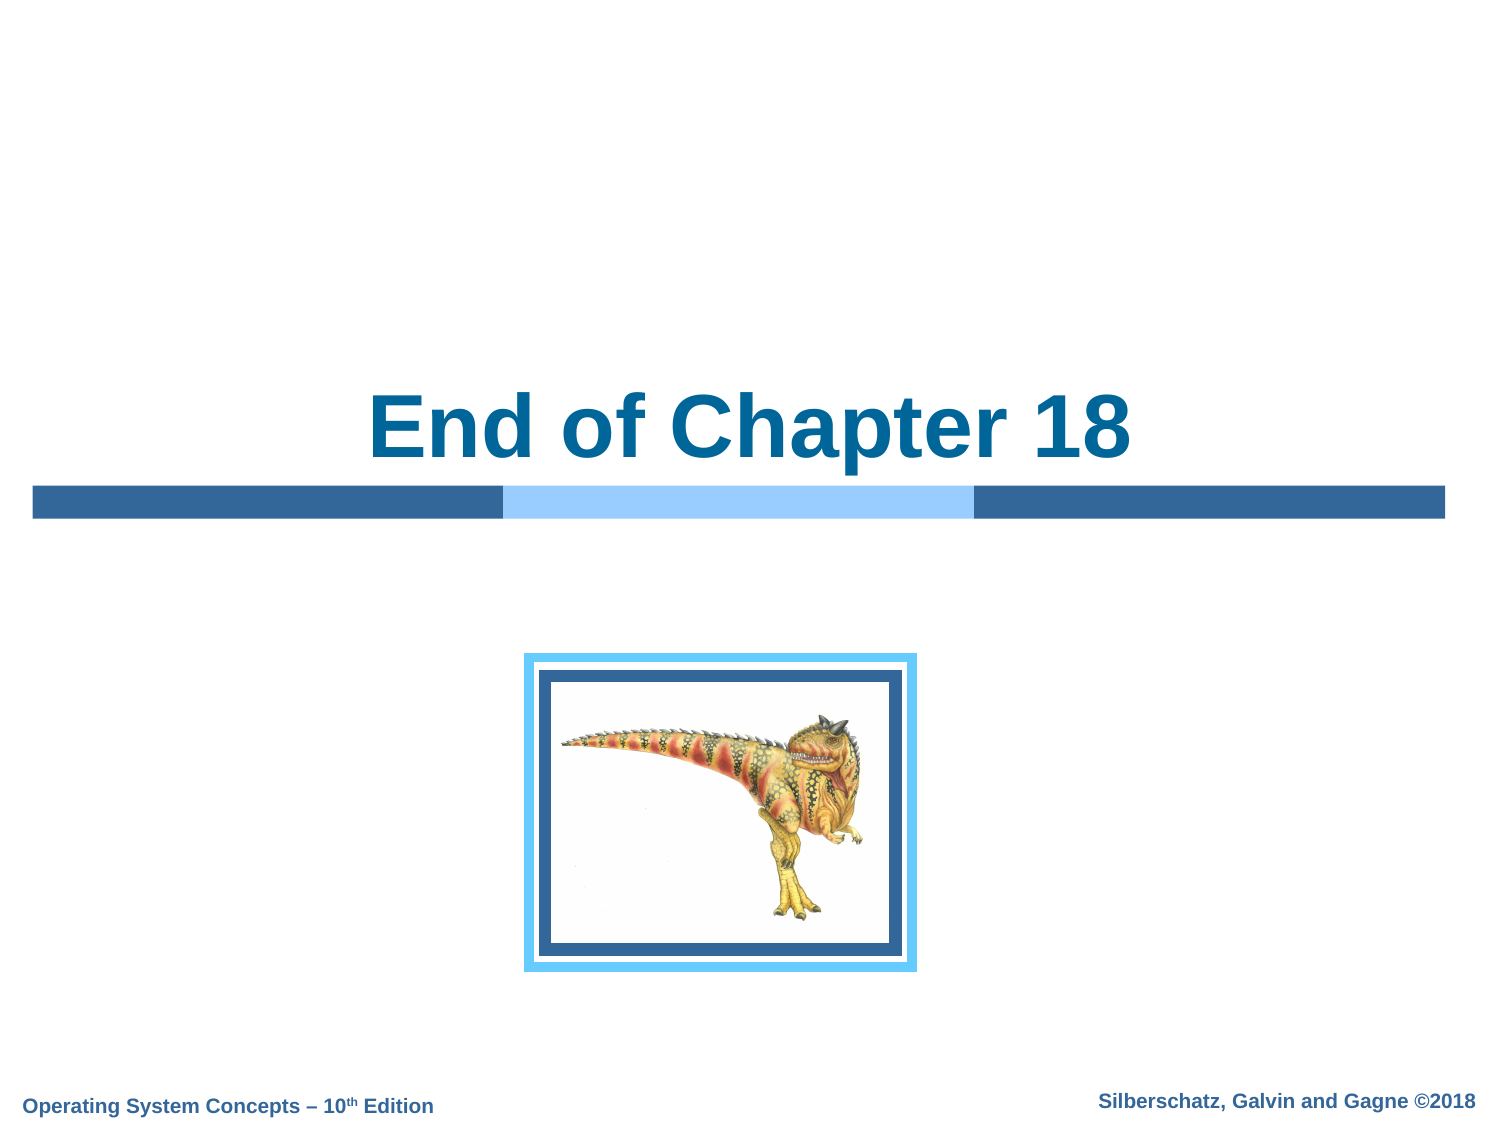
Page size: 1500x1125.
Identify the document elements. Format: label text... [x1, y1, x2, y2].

title End of Chapter 18 [112, 133, 1388, 483]
picture [551, 682, 889, 943]
